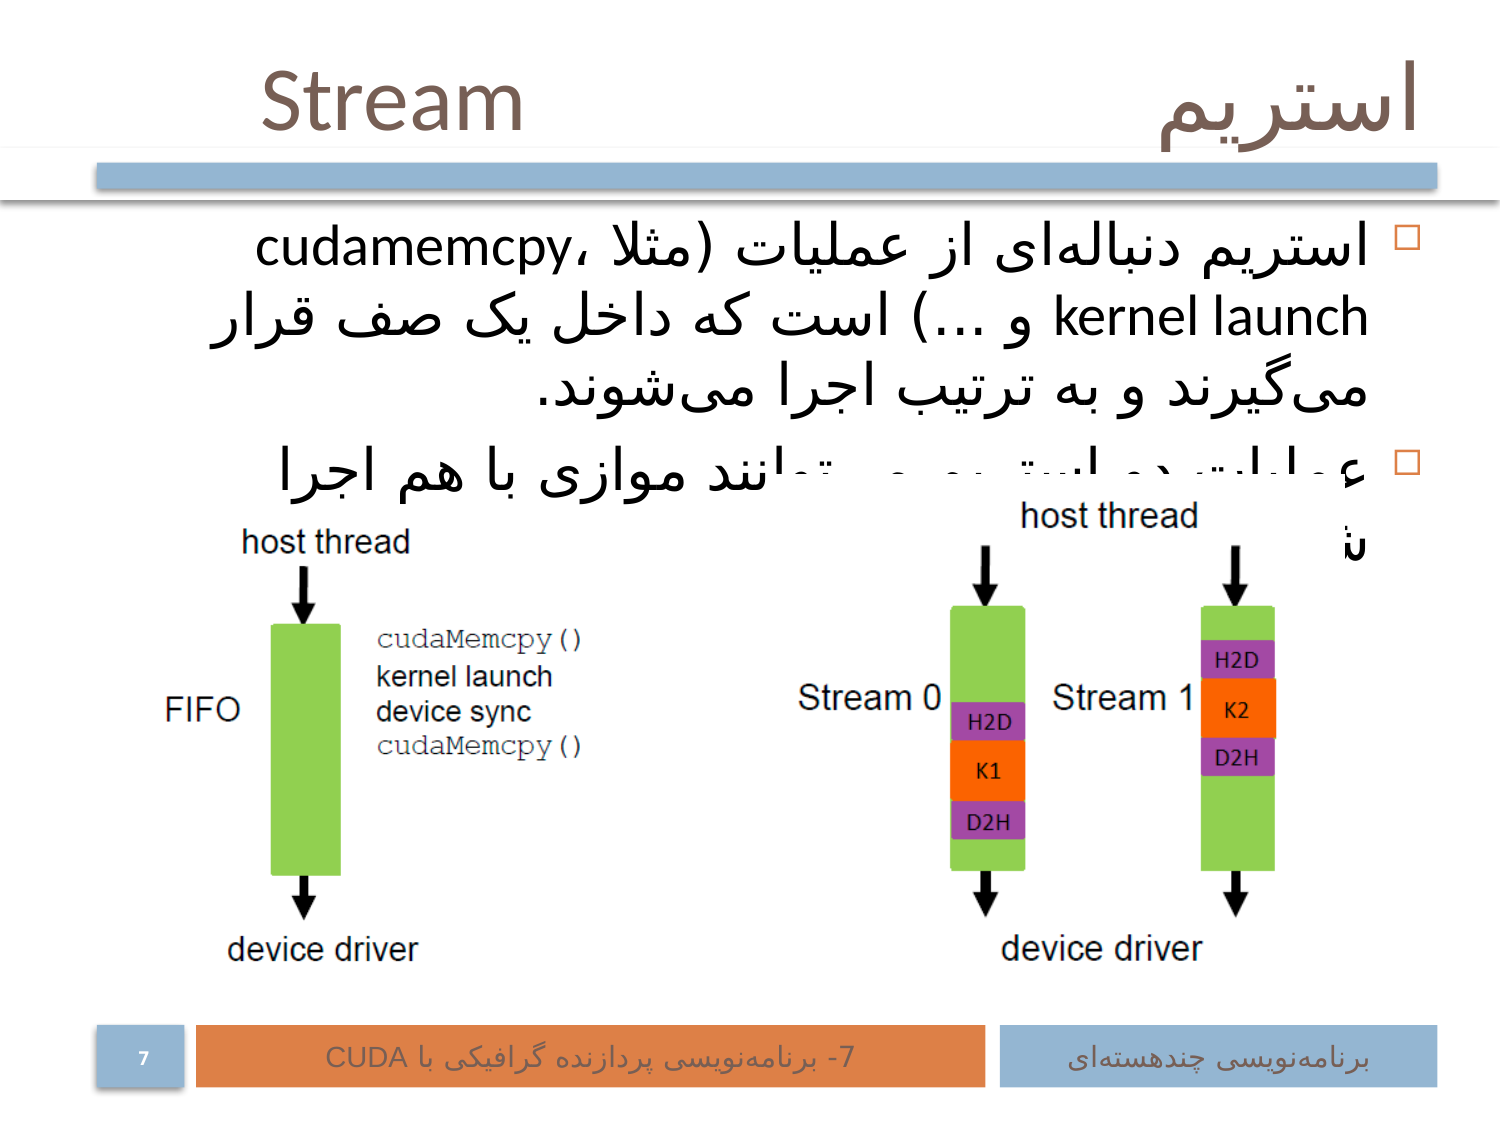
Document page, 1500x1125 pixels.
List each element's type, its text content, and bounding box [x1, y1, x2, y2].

footer 7- برنامه‌نویسی پردازنده گرافیکی با CUDA [196, 1025, 986, 1088]
title استریم Stream [100, 37, 1438, 150]
slide_number 7 [99, 1038, 188, 1079]
picture [137, 506, 601, 985]
picture [768, 474, 1345, 983]
list استریم دنباله‌ای از عملیات (مثلا cudamemcpy، kernel launch و ...) است که داخل یک صف قرار می‌گیرند و به ترتیب اجرا می‌شوند. عملیات دو استریم می‌توانند موازی با هم اجرا شوند. [100, 200, 1438, 1000]
slide_number برنامه‌نویسی چند‌هسته‌ای [999, 1025, 1438, 1088]
